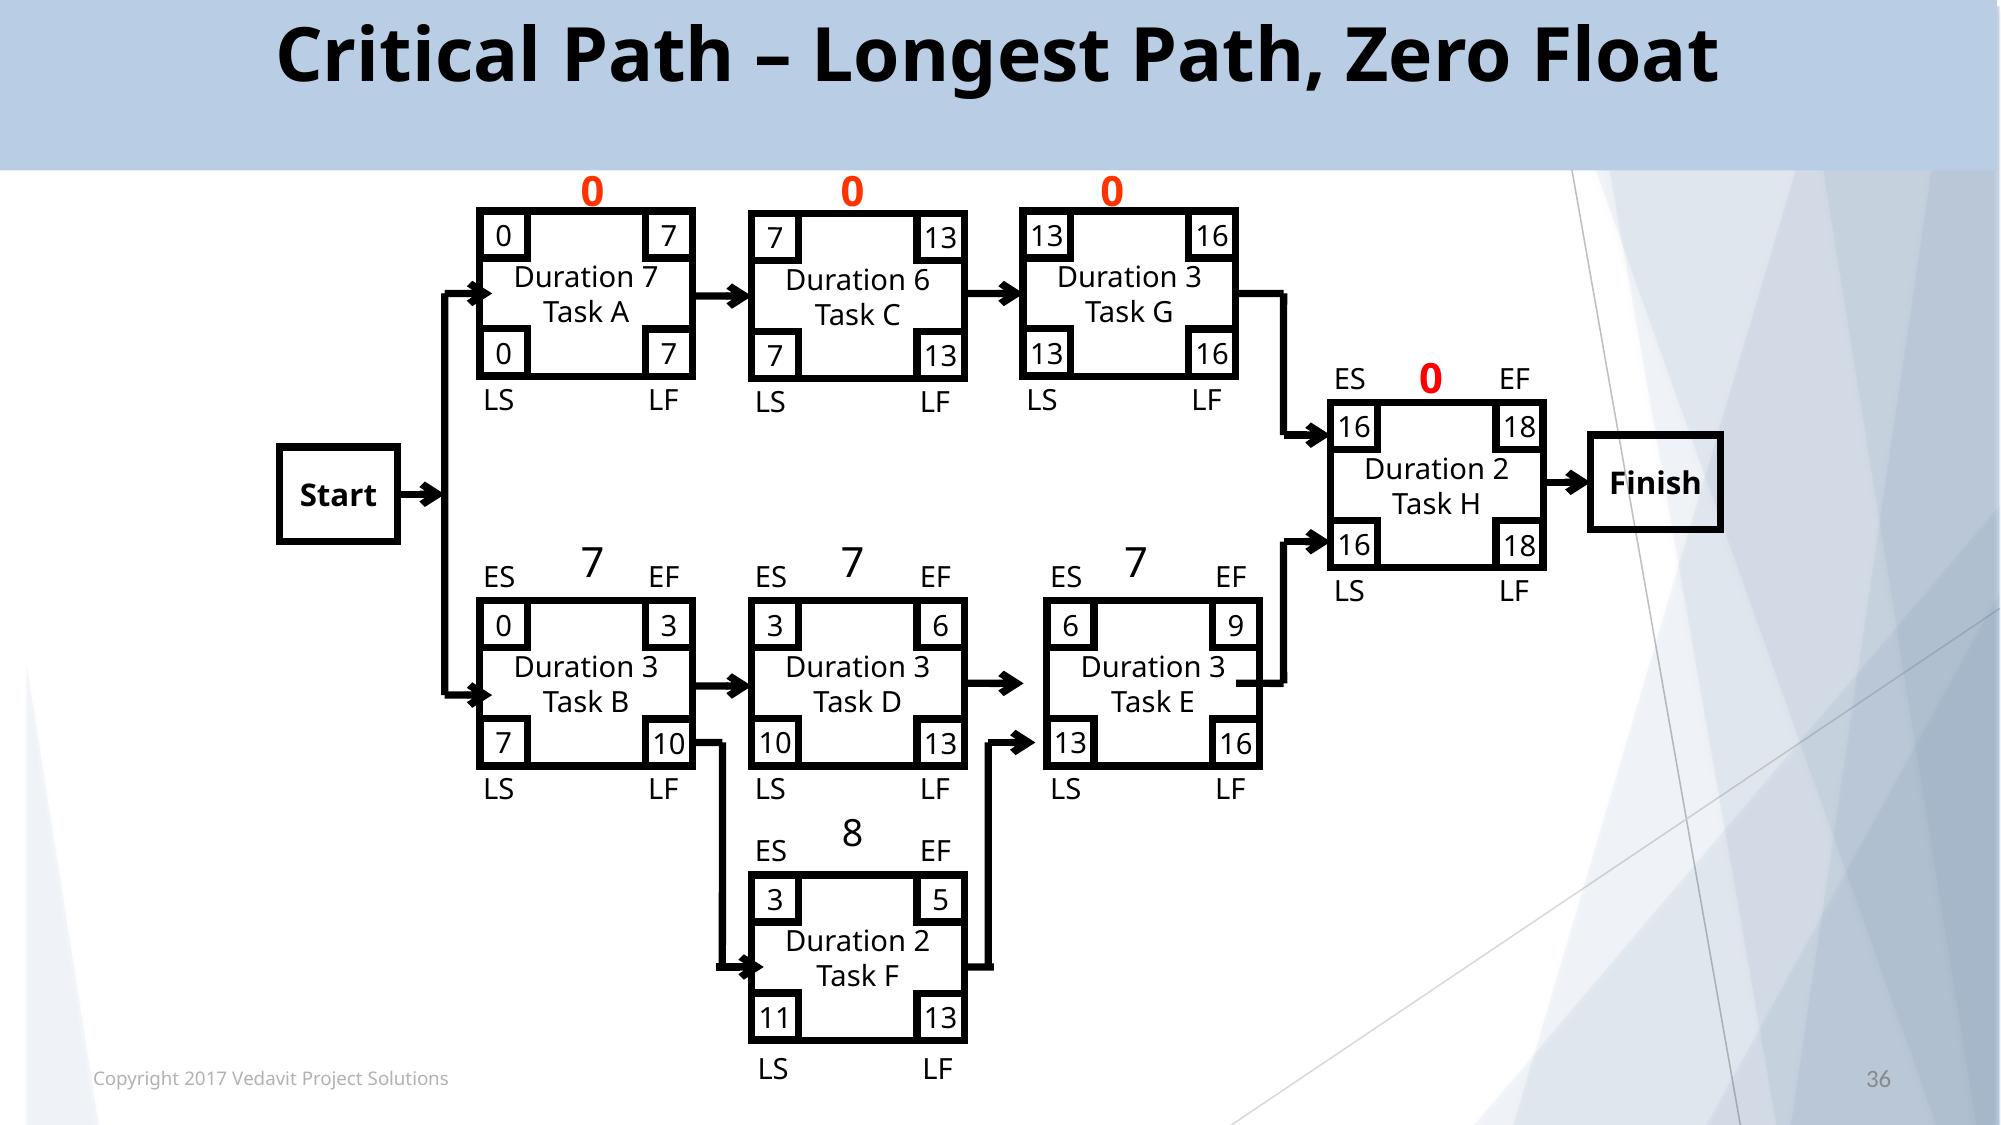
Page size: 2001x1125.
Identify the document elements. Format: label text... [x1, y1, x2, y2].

text_box [693, 288, 751, 304]
text_box ES EF [740, 824, 977, 875]
text_box Start [279, 447, 398, 542]
text_box 3 [751, 875, 799, 923]
text_box 7 [822, 528, 882, 594]
text_box 6 [917, 601, 965, 648]
text_box 13 [917, 718, 965, 763]
text_box [964, 676, 1024, 691]
text_box 3 [645, 601, 693, 648]
text_box ES EF [1461, 352, 1556, 403]
text_box 7 [480, 718, 528, 763]
title Critical Path – Longest Path, Zero Float [0, 0, 1998, 171]
text_box LS LF [742, 1042, 979, 1047]
text_box Duration 3 Task G [1022, 210, 1236, 377]
text_box ES EF [1318, 352, 1401, 403]
text_box 16 [1212, 718, 1260, 763]
text_box ES EF [882, 190, 977, 241]
text_box 3 [751, 601, 799, 648]
text_box 11 [751, 992, 799, 1040]
text_box 13 [917, 993, 965, 1041]
text_box [1284, 427, 1330, 443]
text_box Duration 3 Task D [751, 601, 965, 763]
text_box Duration 3 Task B [479, 601, 693, 763]
text_box 8 [822, 801, 882, 862]
text_box [397, 487, 444, 502]
text_box 5 [917, 875, 965, 923]
text_box ES EF [468, 550, 705, 601]
text_box ES EF [1142, 188, 1248, 238]
text_box 9 [1212, 601, 1260, 648]
text_box [988, 735, 1036, 750]
text_box [1284, 534, 1330, 549]
text_box LS LF [1011, 373, 1248, 424]
text_box 0 [1401, 344, 1461, 402]
text_box Duration 2 Task F [751, 875, 965, 1041]
text_box [444, 286, 493, 301]
text_box 10 [645, 718, 693, 763]
text_box ES EF [1035, 550, 1272, 601]
text_box LS LF [1318, 565, 1556, 615]
text_box [692, 678, 752, 694]
text_box Duration 2 Task H [1330, 402, 1544, 568]
text_box ES EF [740, 550, 977, 601]
text_box ES EF [468, 188, 563, 238]
text_box LS LF [468, 373, 705, 424]
text_box 13 [1047, 718, 1095, 763]
text_box 10 [751, 718, 799, 763]
slide_number 36 [1794, 1047, 1907, 1108]
text_box LS LF [468, 763, 705, 813]
text_box [444, 687, 493, 703]
footer Copyright 2017 Vedavit Project Solutions [78, 1047, 1180, 1108]
text_box [716, 959, 764, 975]
text_box 0 [480, 601, 528, 648]
text_box LS LF [740, 763, 977, 813]
text_box Duration 7 Task A [479, 210, 693, 377]
text_box ES EF [623, 188, 705, 238]
text_box ES EF [1011, 188, 1082, 238]
text_box 0 [822, 171, 882, 213]
text_box Finish [1590, 435, 1721, 530]
text_box 0 [1082, 171, 1142, 210]
text_box LS LF [740, 376, 977, 426]
text_box ES EF [740, 190, 822, 241]
text_box 7 [563, 528, 623, 594]
text_box Duration 3 Task E [1046, 601, 1260, 763]
text_box [1544, 475, 1591, 490]
text_box 7 [1106, 528, 1166, 594]
text_box Duration 6 Task C [751, 213, 965, 379]
text_box 0 [563, 171, 623, 210]
text_box 6 [1047, 601, 1095, 648]
text_box LS LF [1035, 763, 1272, 813]
